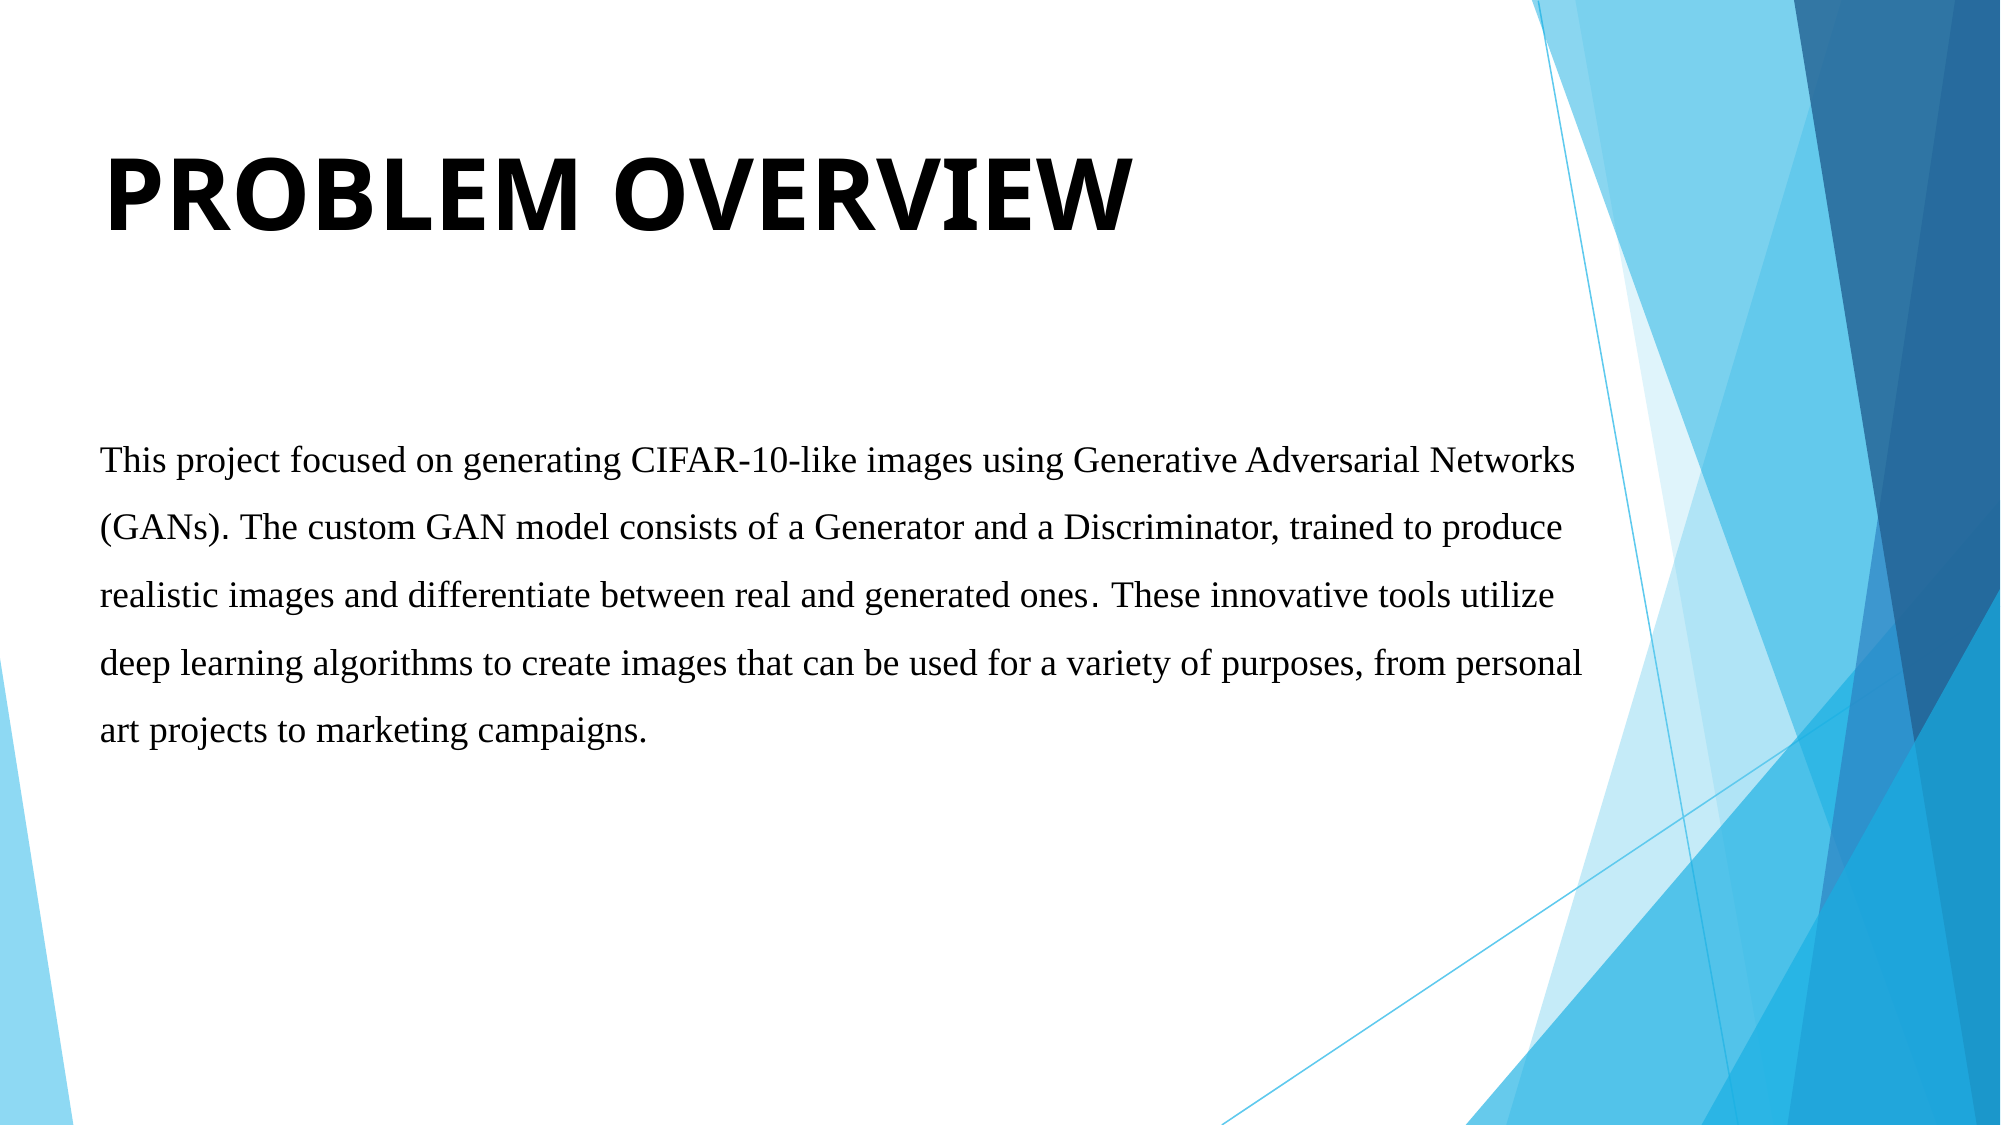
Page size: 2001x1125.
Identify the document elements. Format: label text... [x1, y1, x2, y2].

title PROBLEM OVERVIEW [102, 130, 1855, 256]
list This project focused on generating CIFAR-10-like images using Generative Adversarial Networks (GANs). The custom GAN model consists of a Generator and a Discriminator, trained to produce realistic images and differentiate between real and generated ones. These innovative tools utilize deep learning algorithms to create images that can be used for a variety of purposes, from personal art projects to marketing campaigns. [99, 412, 1600, 845]
